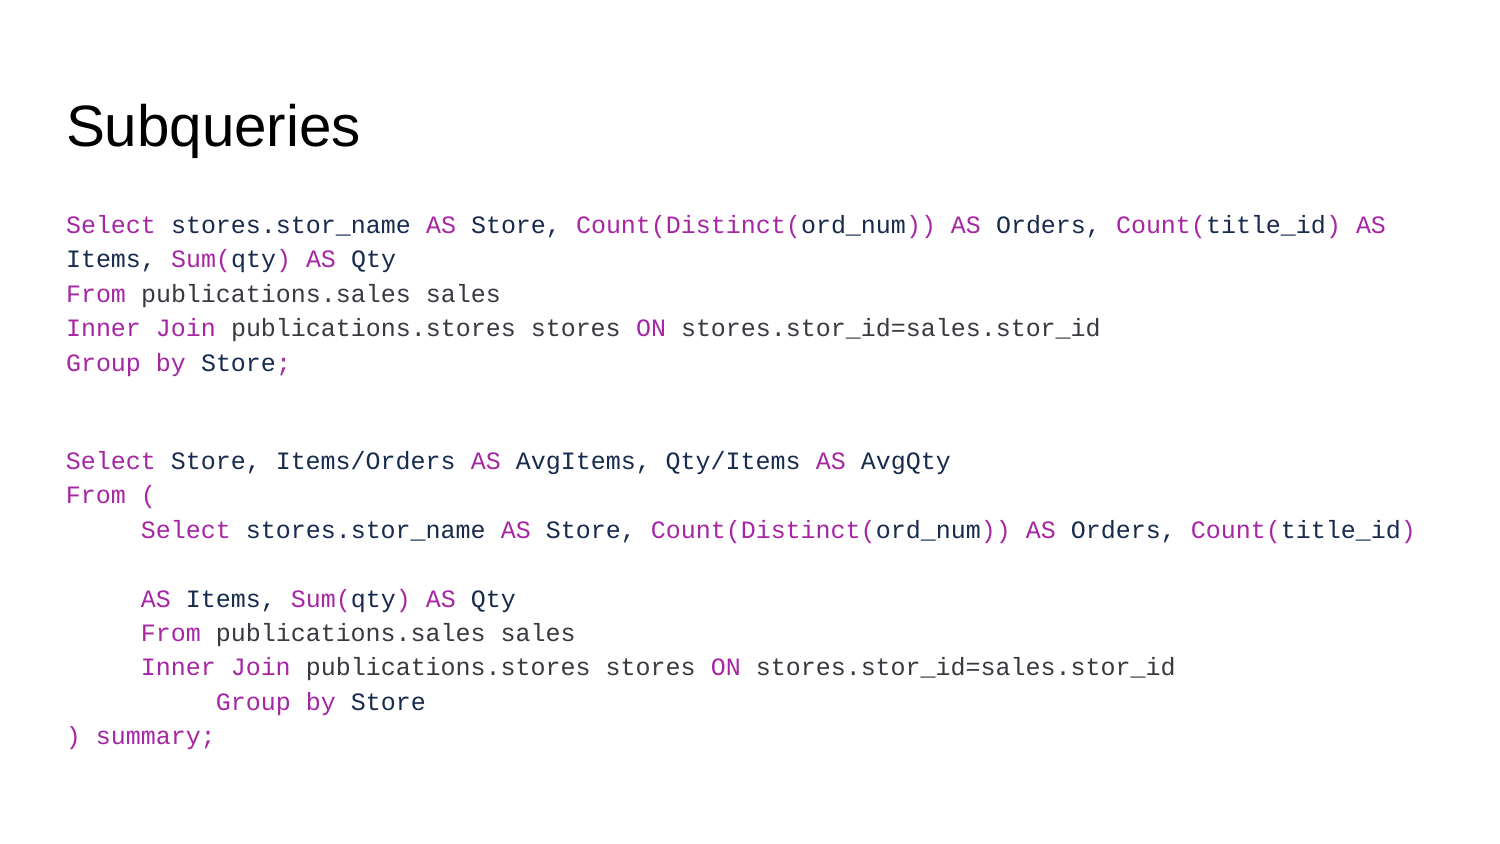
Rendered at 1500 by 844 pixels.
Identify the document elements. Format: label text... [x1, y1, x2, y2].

text_box Select Store, Items/Orders AS AvgItems, Qty/Items AS AvgQty From ( Select stores.stor_name AS Store, Count(Distinct(ord_num)) AS Orders, Count(title_id) AS Items, Sum(qty) AS Qty From publications.sales sales Inner Join publications.stores stores ON stores.stor_id=sales.stor_id Group by Store ) summary; [50, 424, 1449, 754]
list Select stores.stor_name AS Store, Count(Distinct(ord_num)) AS Orders, Count(title_id) AS Items, Sum(qty) AS Qty From publications.sales sales Inner Join publications.stores stores ON stores.stor_id=sales.stor_id Group by Store; [51, 189, 1449, 395]
title Subqueries [51, 72, 1449, 167]
